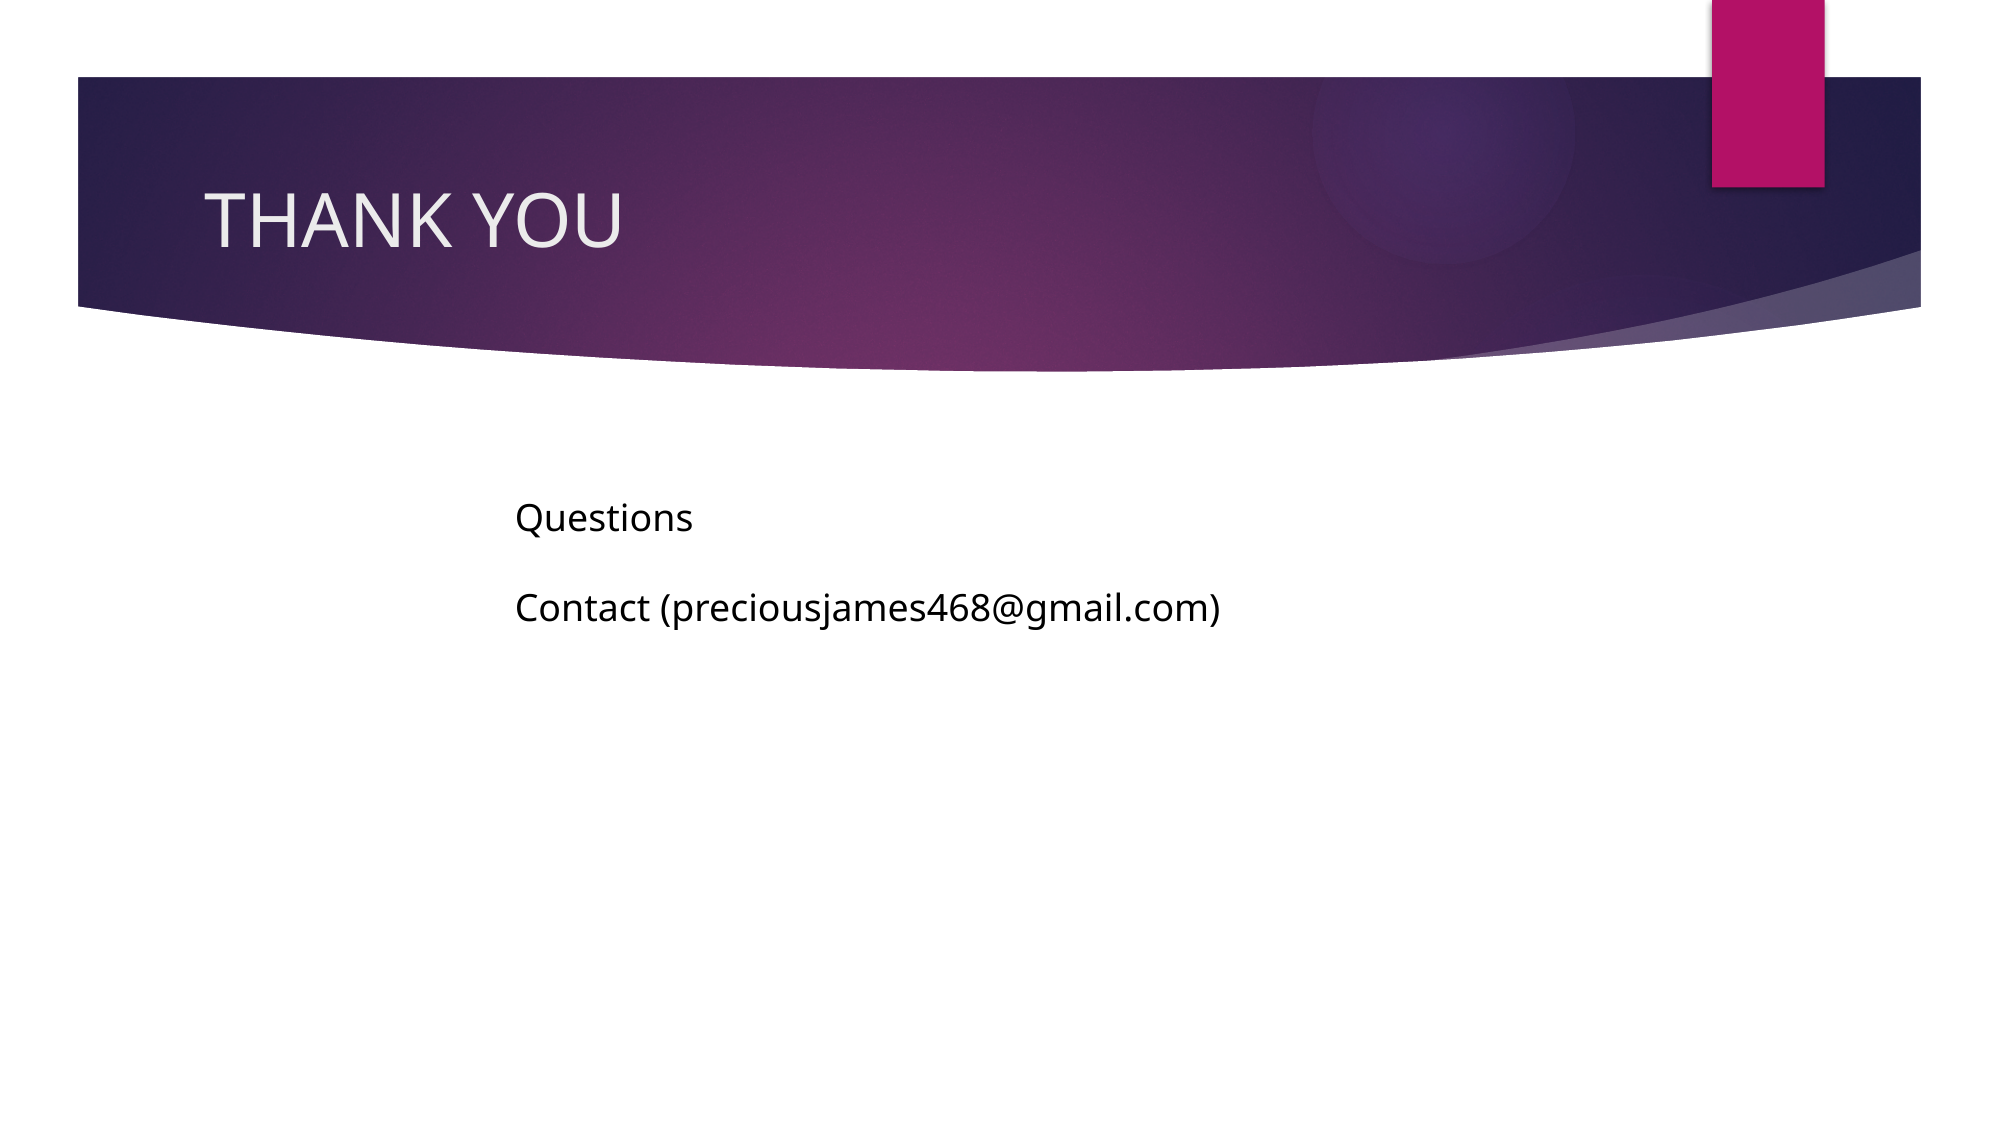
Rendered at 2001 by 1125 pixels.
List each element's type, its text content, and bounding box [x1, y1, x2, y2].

text_box Questions Contact (preciousjames468@gmail.com) [500, 486, 1500, 637]
title THANK YOU [189, 159, 1627, 276]
